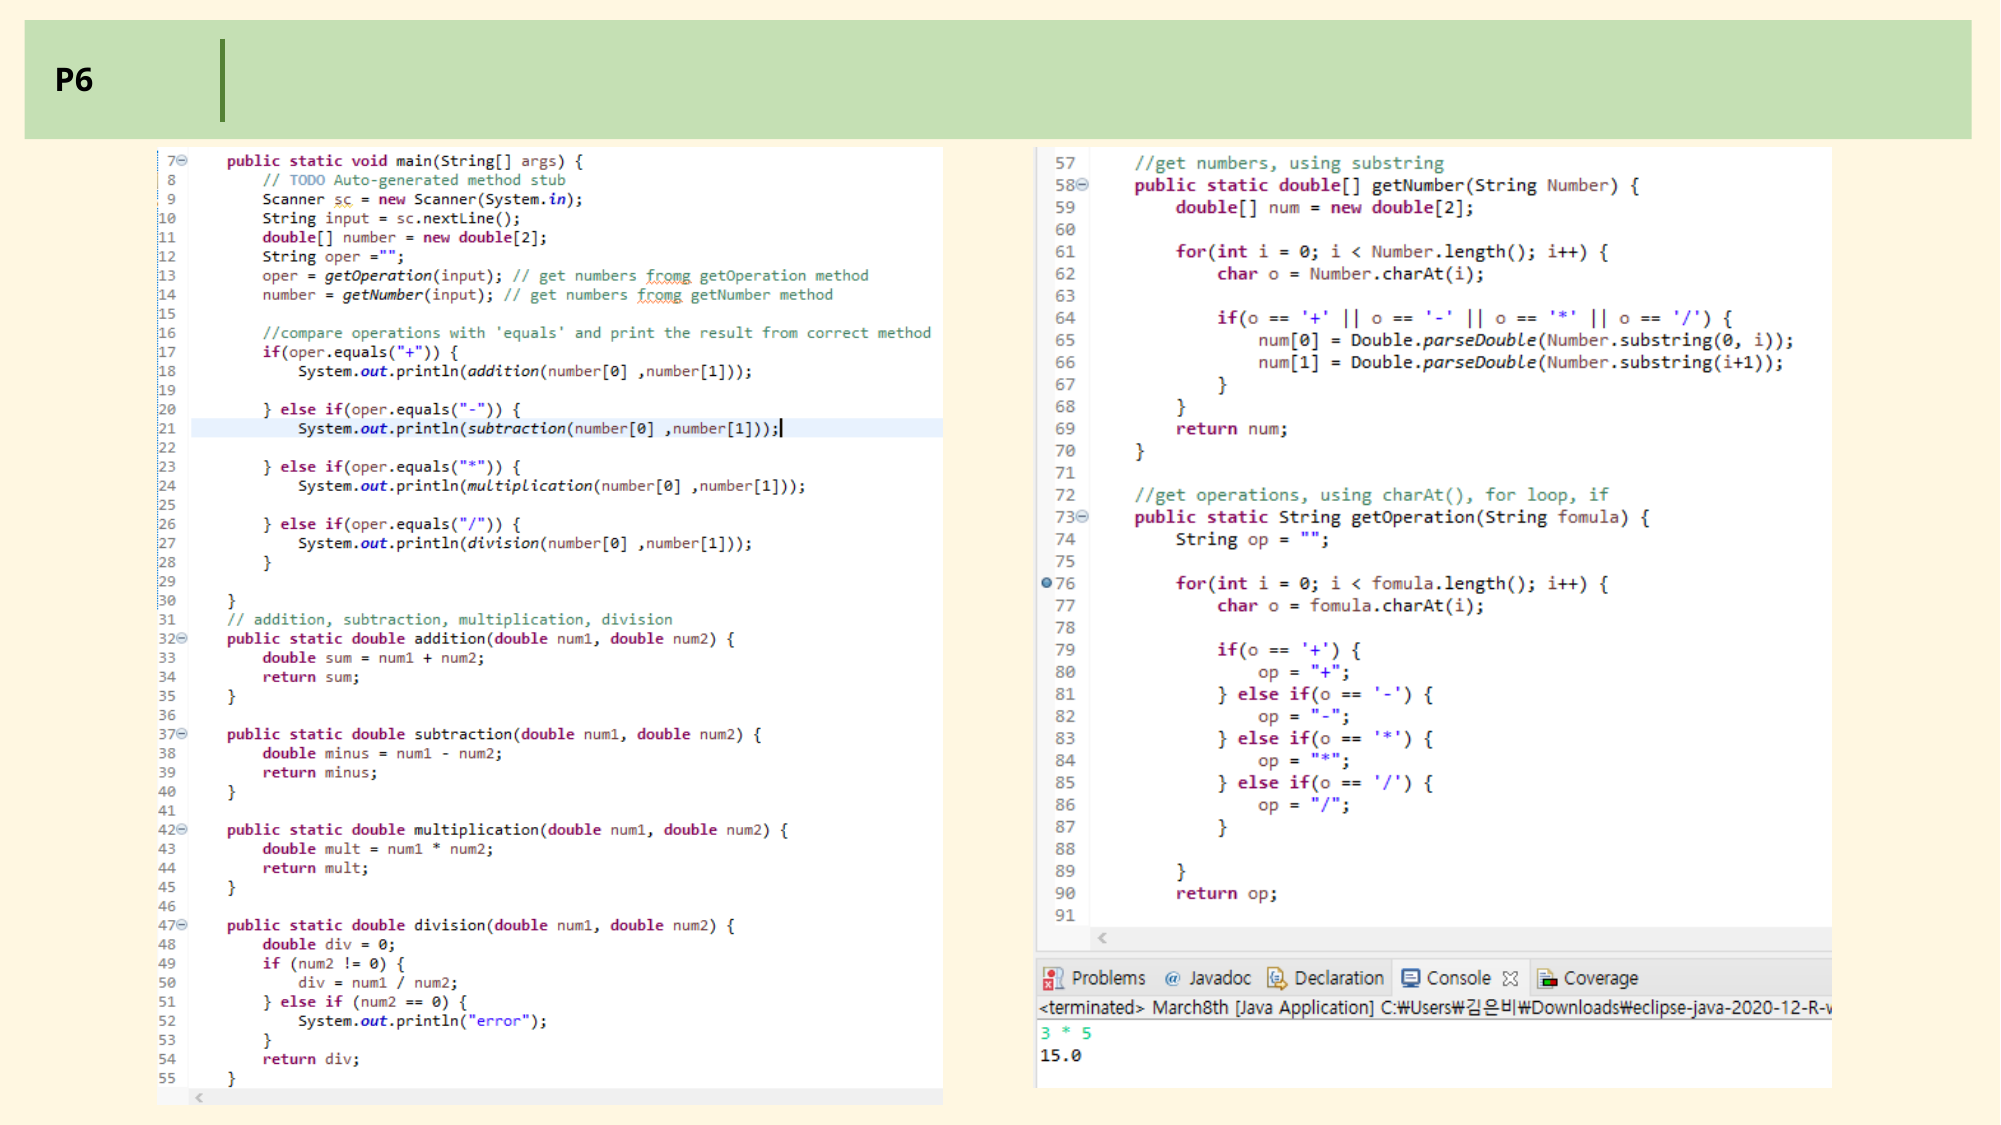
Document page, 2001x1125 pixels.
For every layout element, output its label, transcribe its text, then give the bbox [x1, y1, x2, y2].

list P6 [39, 52, 208, 108]
picture [1033, 147, 1832, 1088]
picture [157, 147, 943, 1105]
